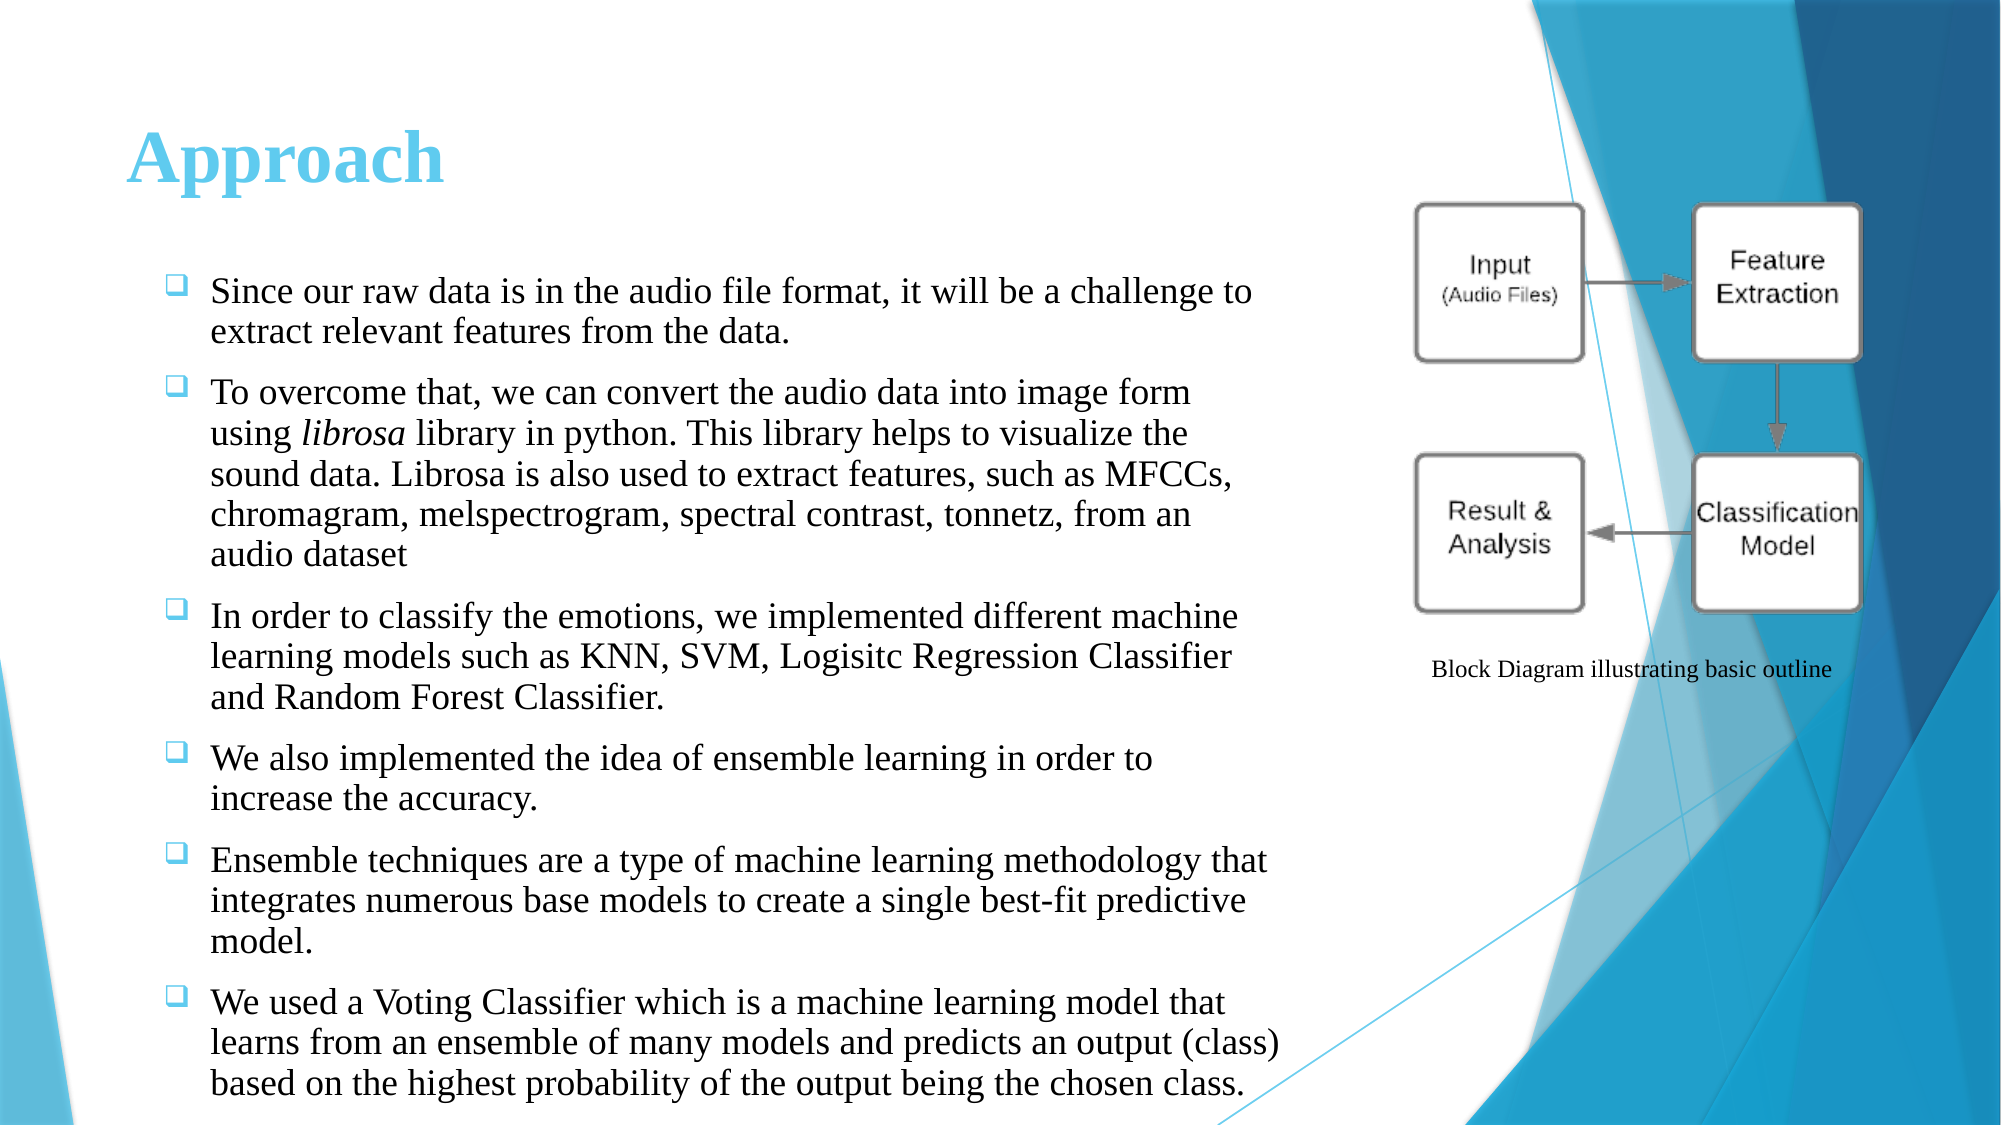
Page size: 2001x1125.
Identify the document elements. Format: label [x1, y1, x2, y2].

text_box [0, 0, 2000, 1125]
picture [1353, 142, 1924, 675]
